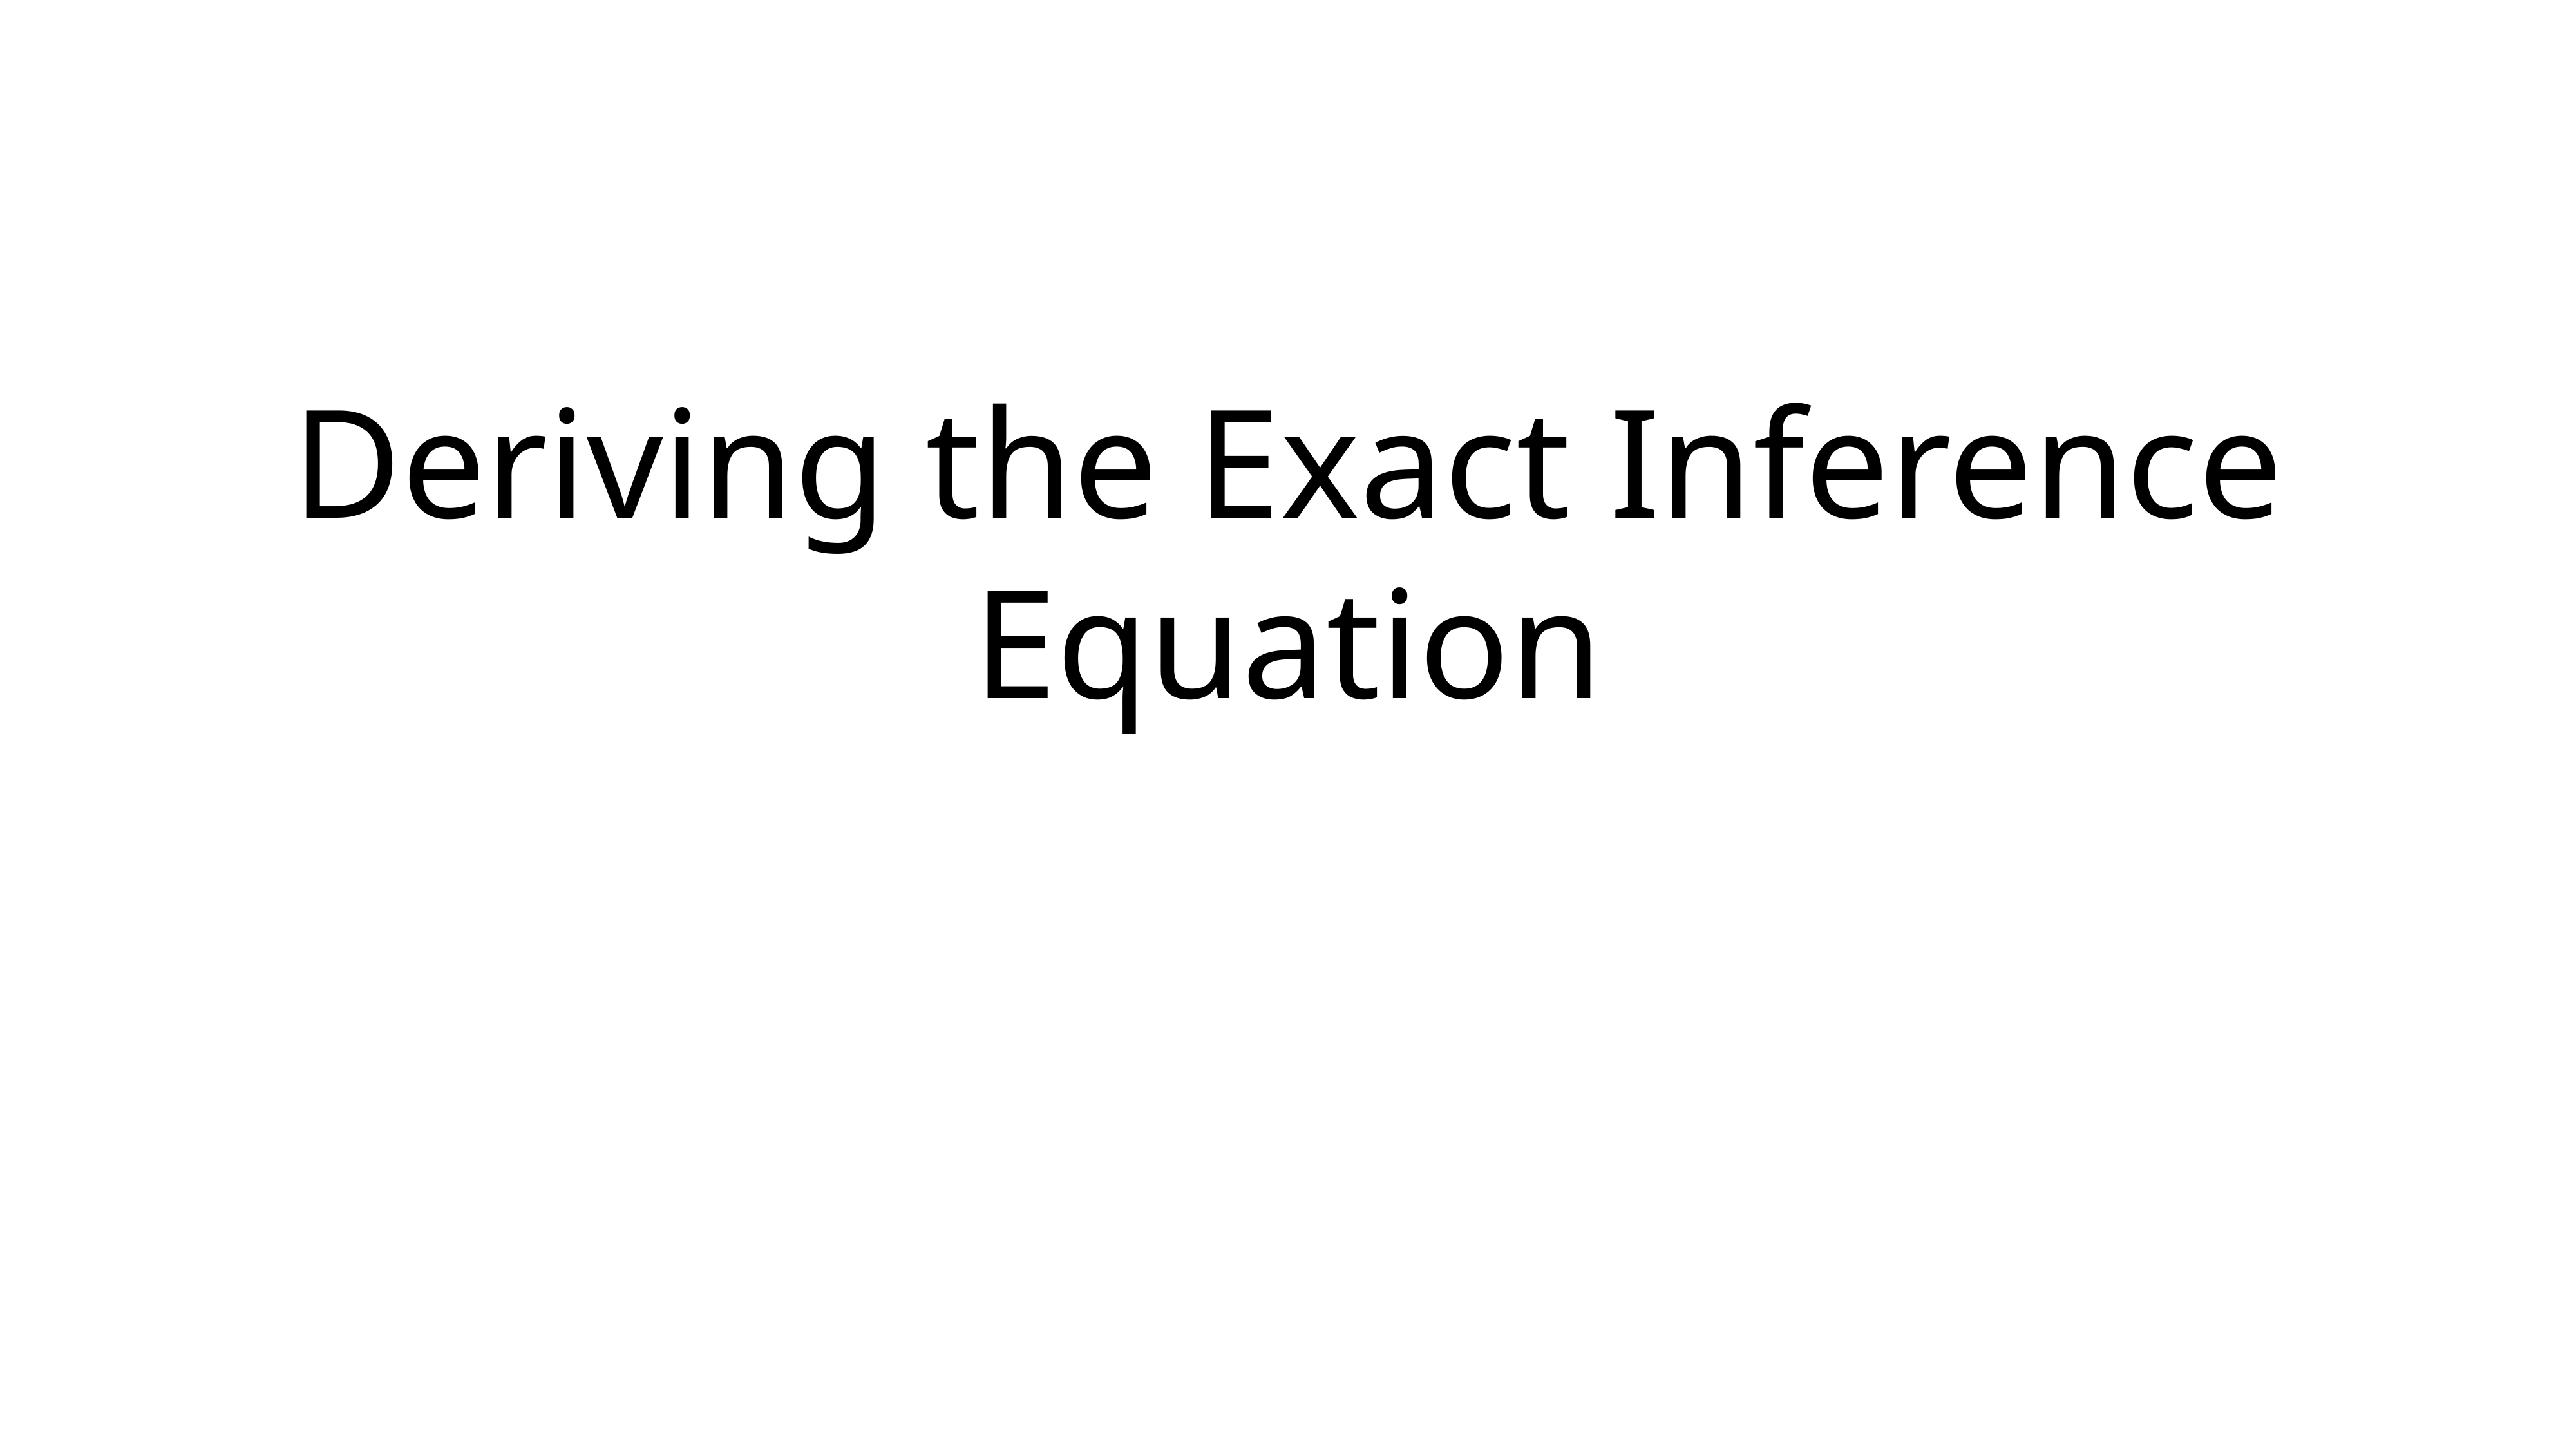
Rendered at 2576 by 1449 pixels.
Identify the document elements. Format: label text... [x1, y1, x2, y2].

title Deriving the Exact Inference Equation [187, 242, 2389, 735]
